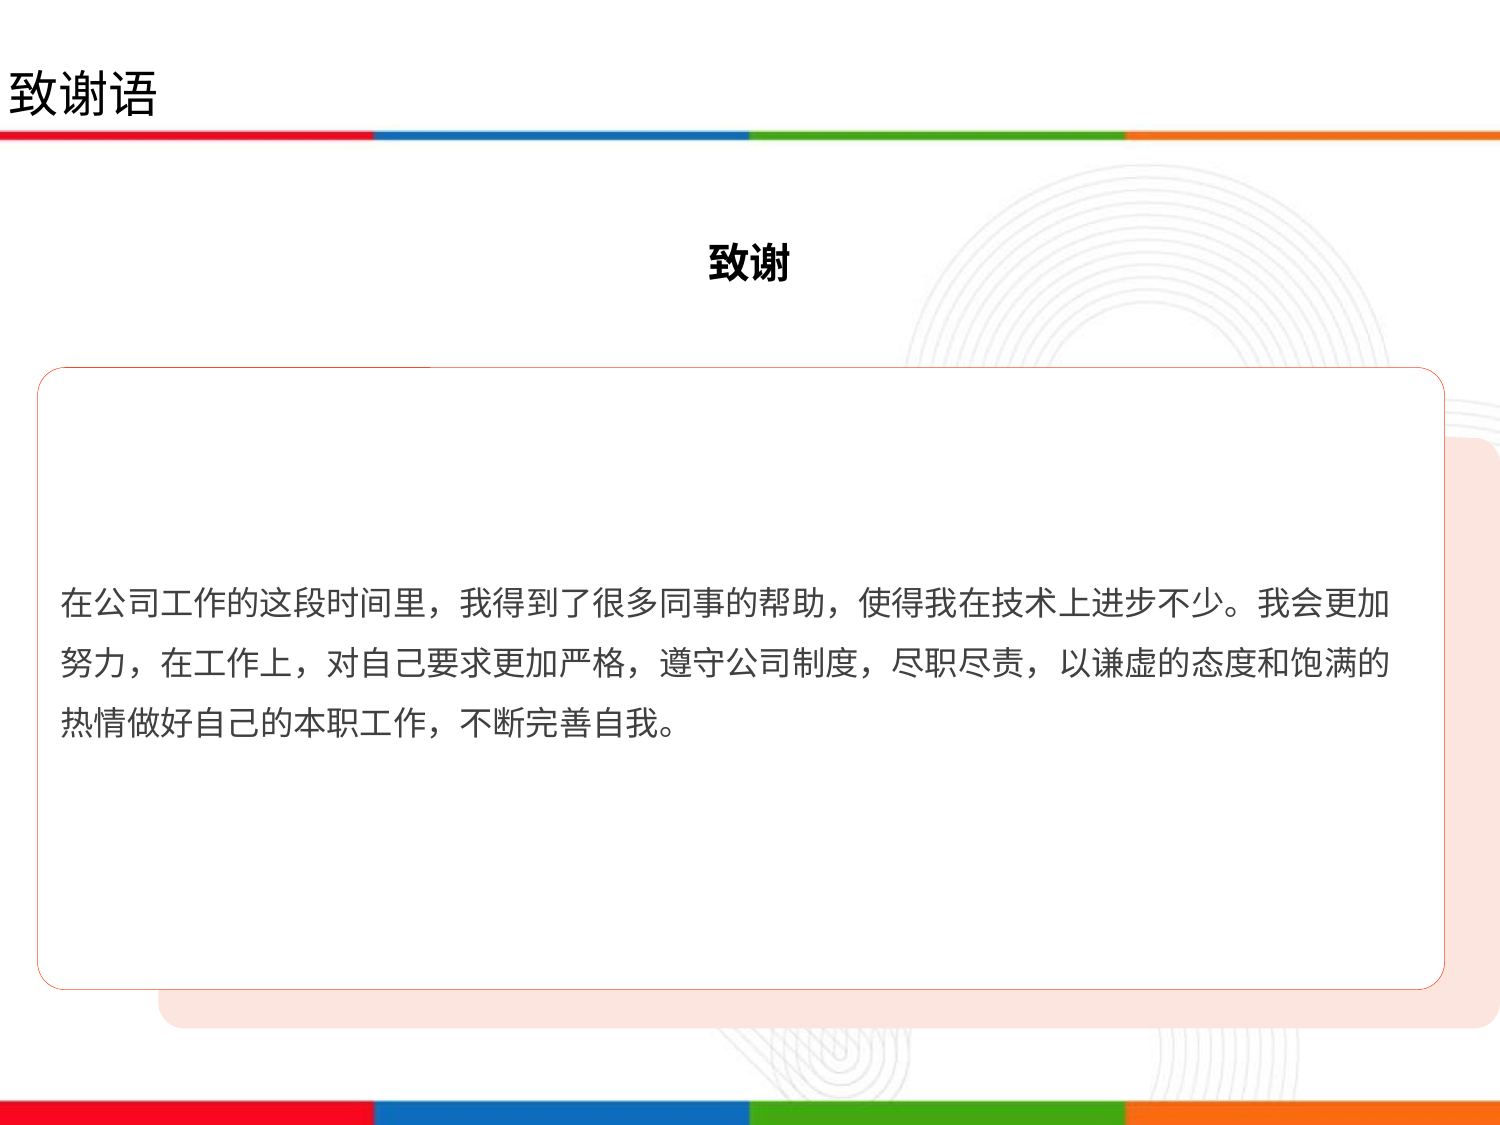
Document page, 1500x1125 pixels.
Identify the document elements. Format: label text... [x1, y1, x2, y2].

text_box 致谢语 [8, 50, 159, 124]
picture [0, 0, 1500, 1125]
text_box 致谢 [700, 229, 849, 295]
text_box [37, 367, 1500, 1029]
